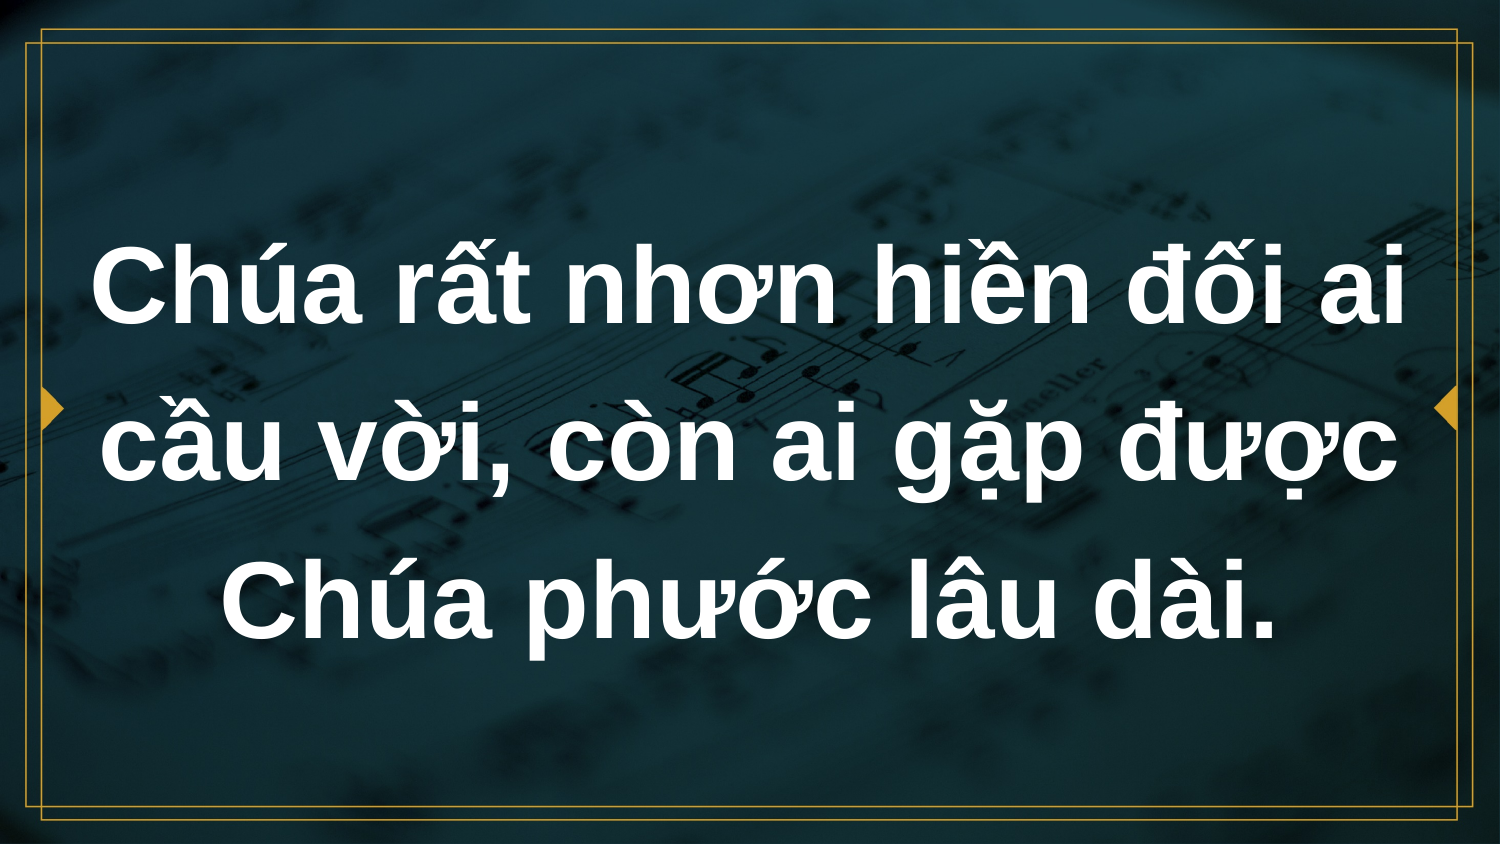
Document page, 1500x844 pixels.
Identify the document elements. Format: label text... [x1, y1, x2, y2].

picture [0, 0, 1500, 844]
title Chúa rất nhơn hiền đối ai cầu vời, còn ai gặp được Chúa phước lâu dài. [41, 40, 1459, 808]
